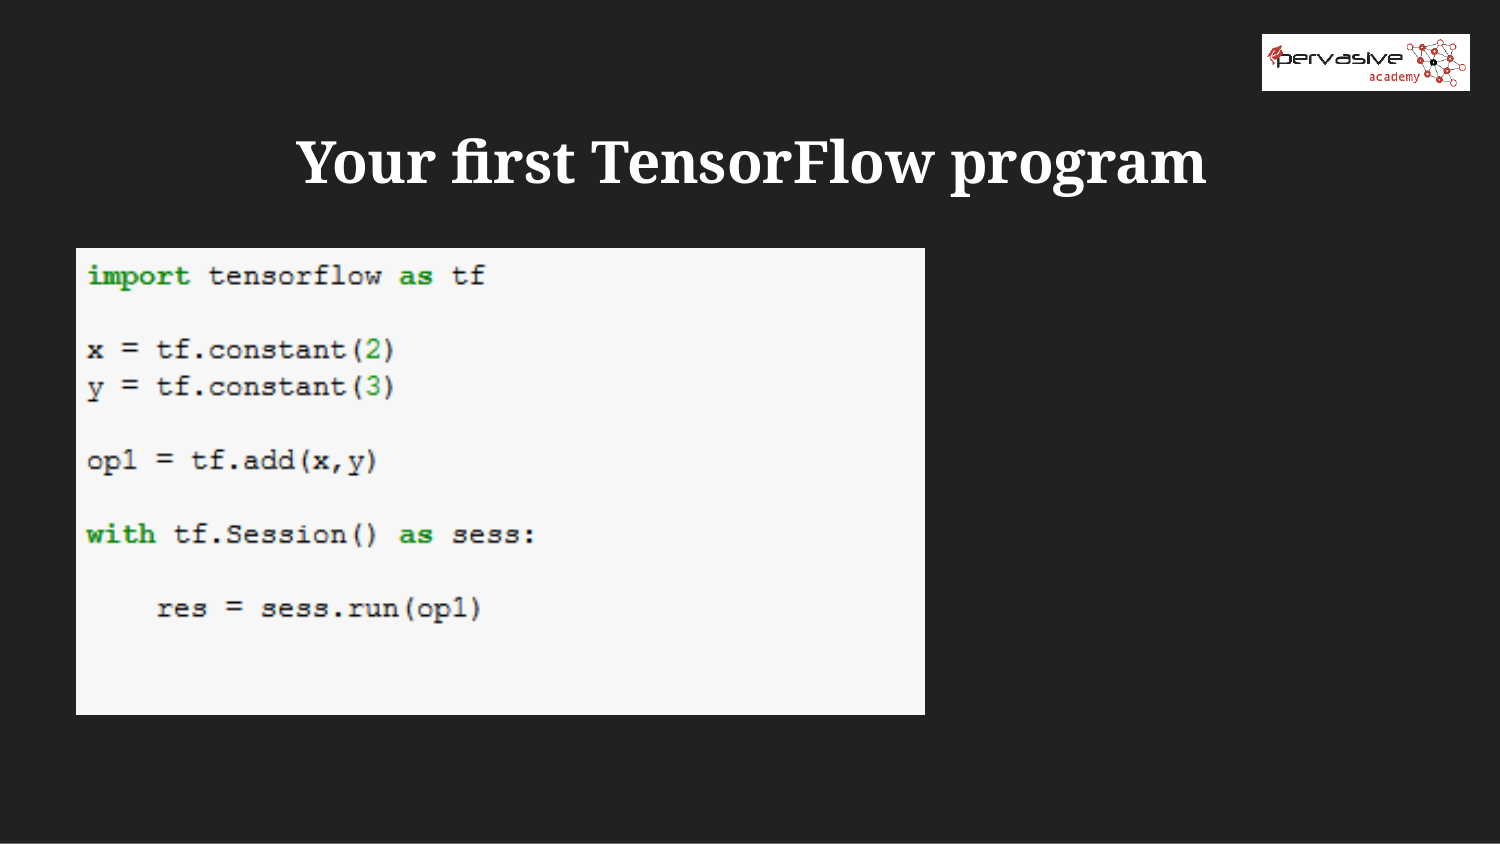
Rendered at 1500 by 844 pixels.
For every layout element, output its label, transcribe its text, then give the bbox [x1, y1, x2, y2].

picture [76, 248, 926, 716]
text_box Your first TensorFlow program [94, 123, 1408, 196]
picture [1262, 34, 1470, 91]
